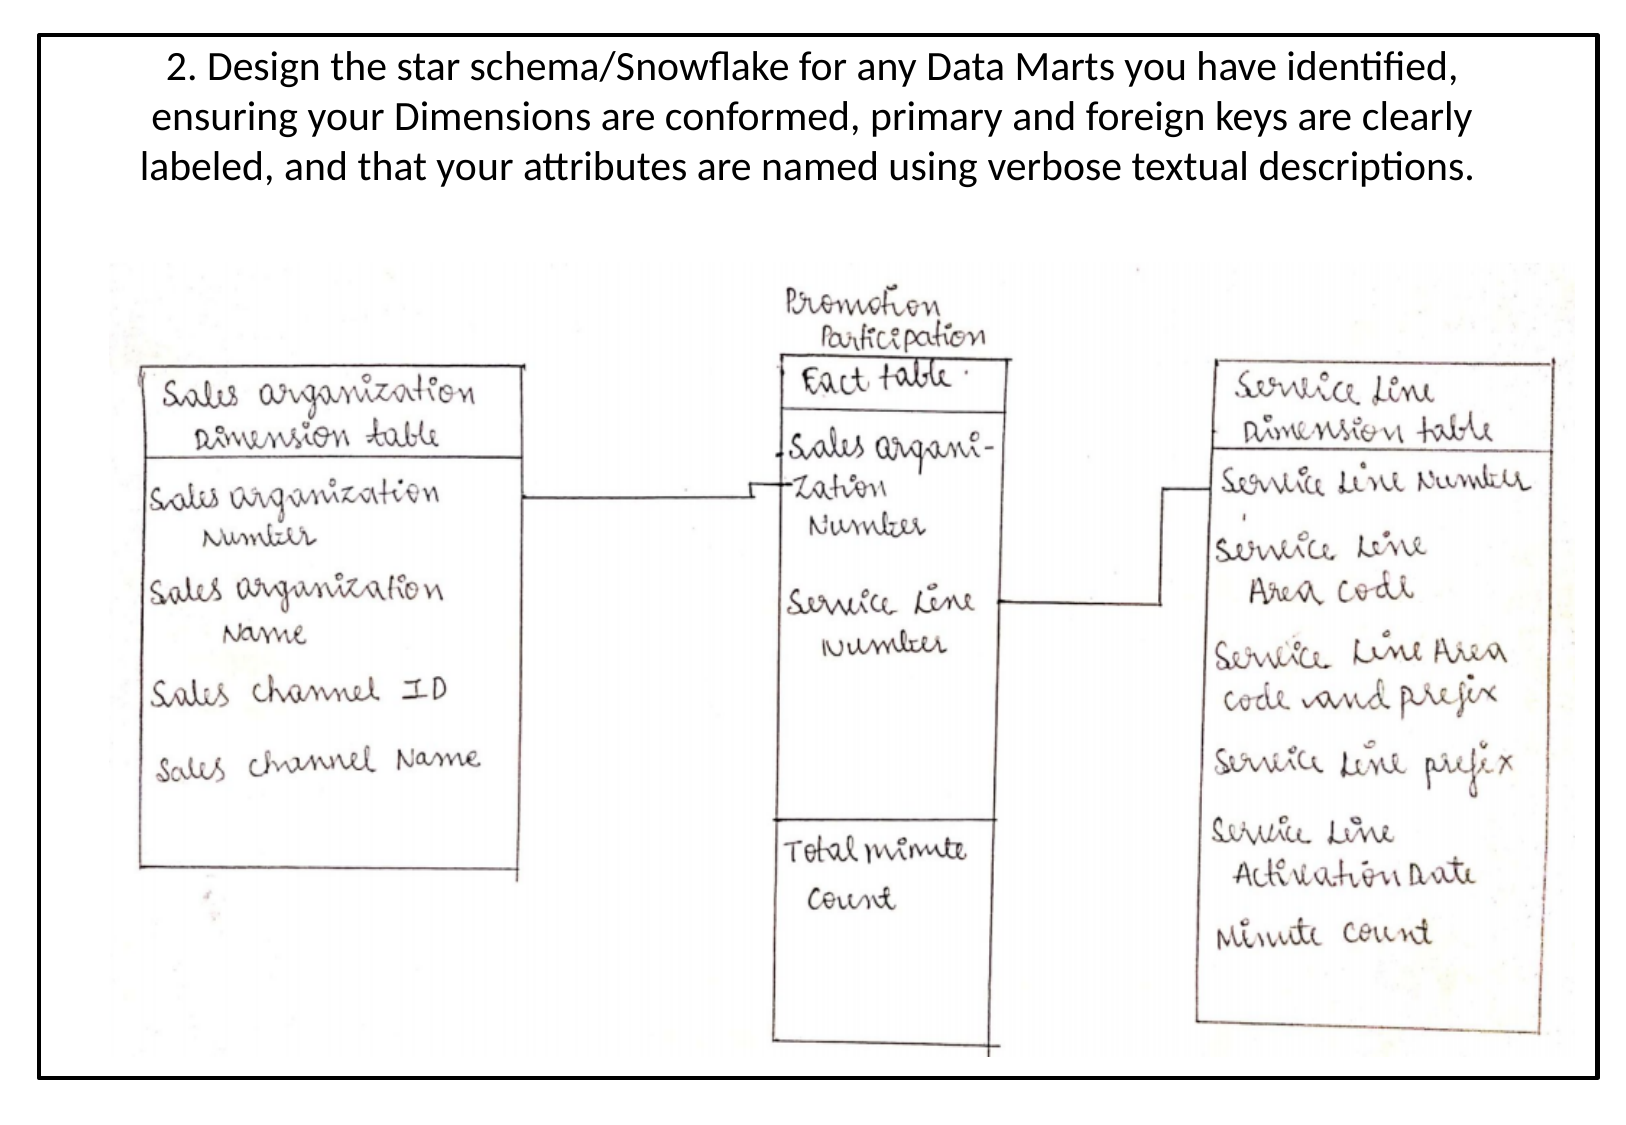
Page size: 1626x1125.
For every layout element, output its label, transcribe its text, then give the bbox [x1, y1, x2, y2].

picture [109, 257, 1575, 1057]
title 2. Design the star schema/Snowflake for any Data Marts you have identified, ensuring your Dimensions are conformed, primary and foreign keys are clearly labeled, and that your attributes are named using verbose textual descriptions. [81, 45, 1544, 233]
text_box [37, 33, 1600, 1080]
